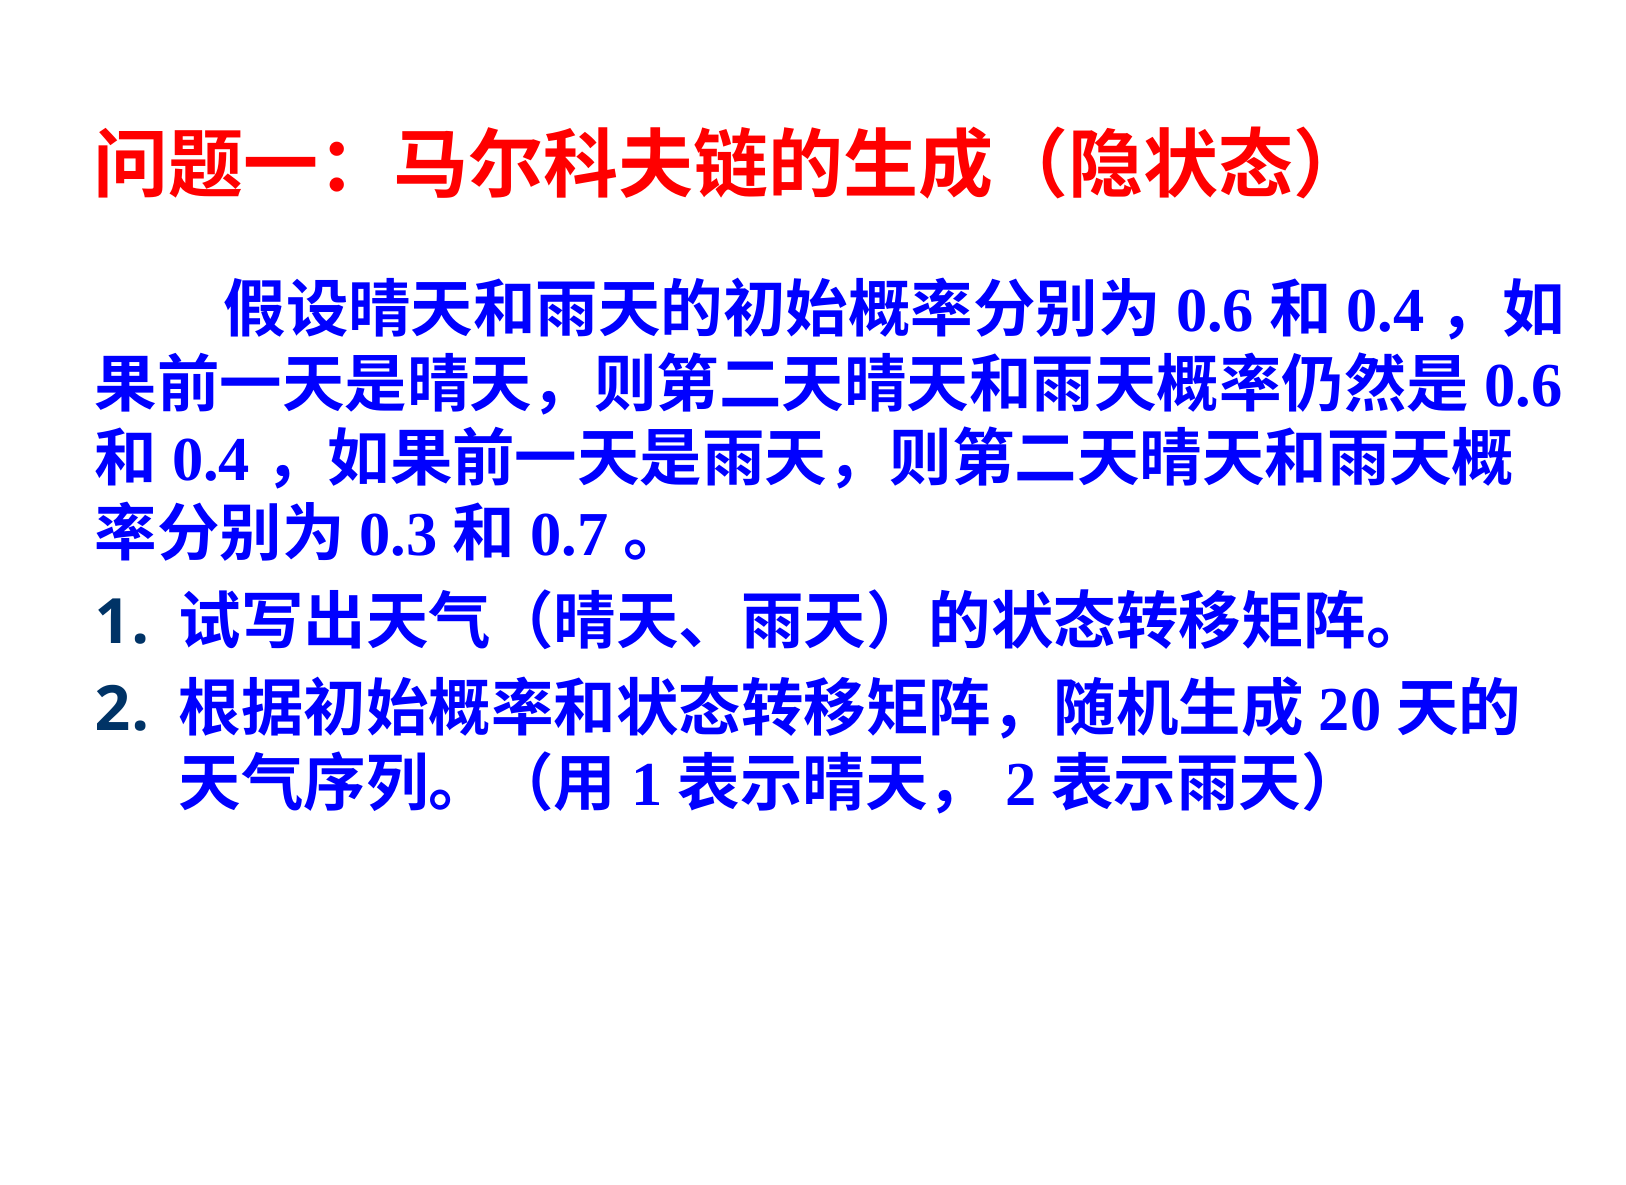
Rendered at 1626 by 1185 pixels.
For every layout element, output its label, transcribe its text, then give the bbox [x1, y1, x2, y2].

title 问题一：马尔科夫链的生成（隐状态） [78, 29, 1498, 203]
list 假设晴天和雨天的初始概率分别为0.6和0.4，如果前一天是晴天，则第二天晴天和雨天概率仍然是0.6和0.4，如果前一天是雨天，则第二天晴天和雨天概率分别为0.3和0.7。 试写出天气（晴天、雨天）的状态转移矩阵。 根据初始概率和状态转移矩阵，随机生成20天的天气序列。（用1表示晴天，2表示雨天） [80, 261, 1593, 1112]
